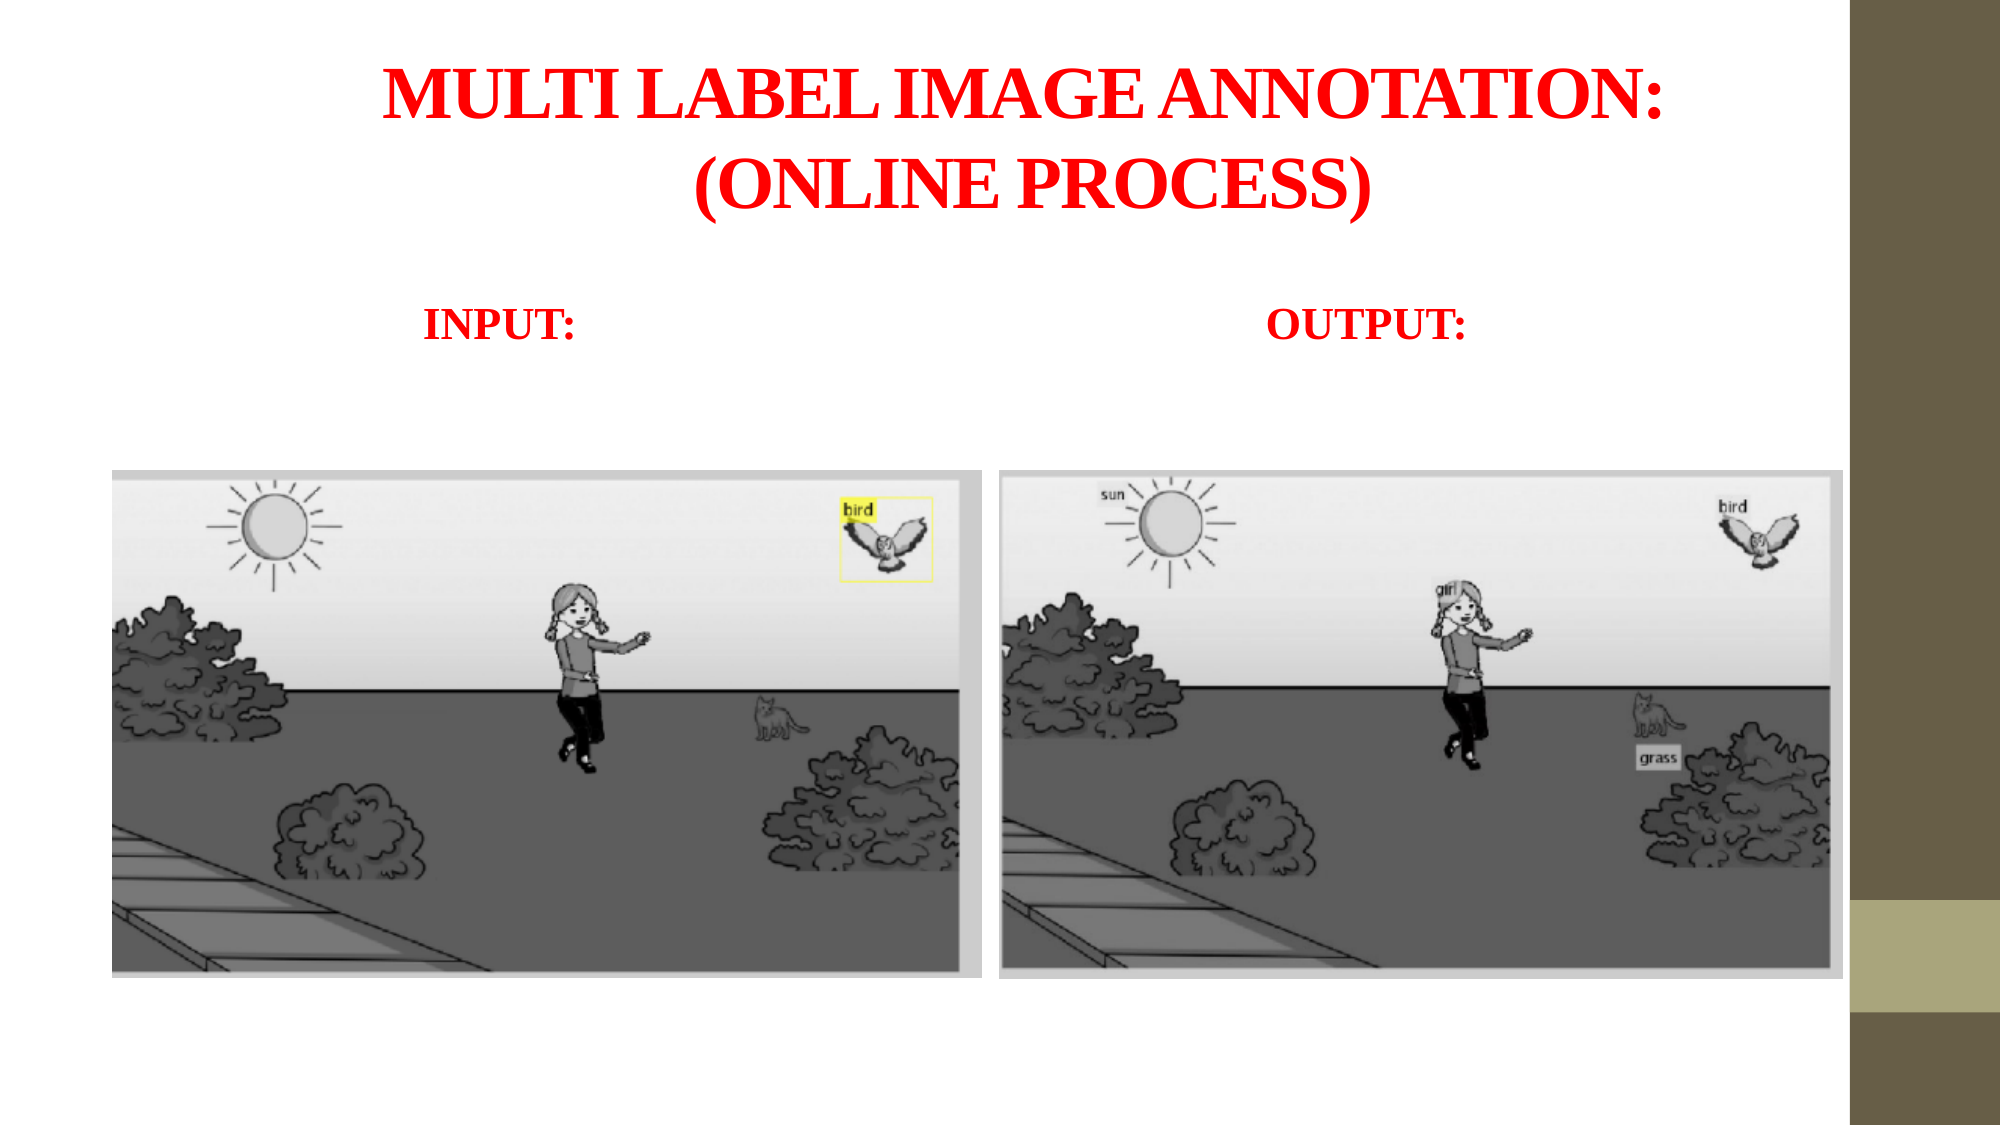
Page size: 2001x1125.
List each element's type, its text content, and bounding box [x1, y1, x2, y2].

list INPUT: [99, 251, 900, 357]
picture [999, 470, 1843, 980]
list OUTPUT: [966, 251, 1767, 357]
title MULTI LABEL IMAGE ANNOTATION: (ONLINE PROCESS) [19, 0, 2000, 268]
picture [111, 470, 982, 978]
